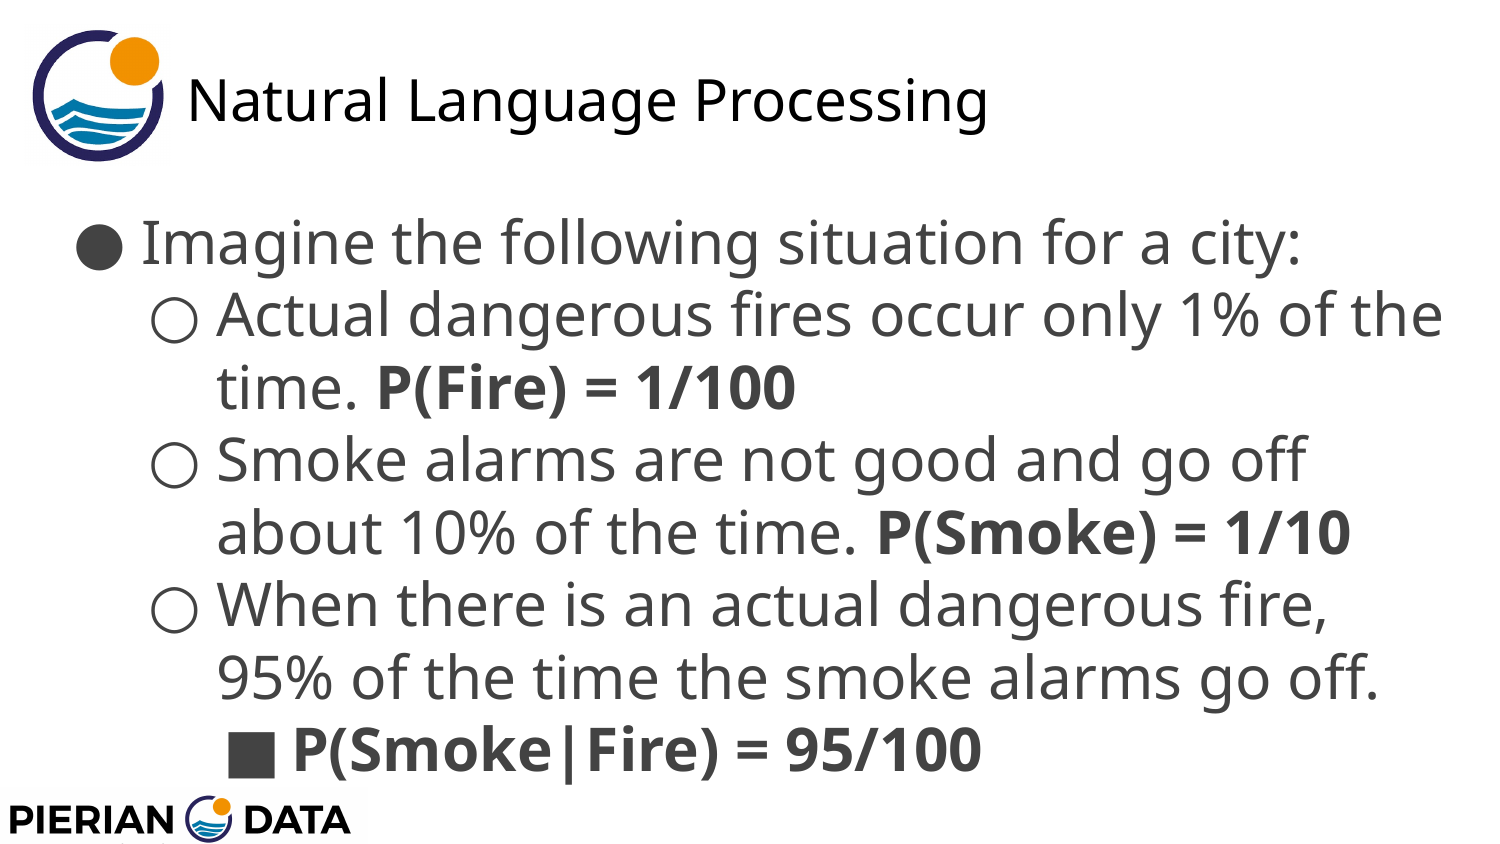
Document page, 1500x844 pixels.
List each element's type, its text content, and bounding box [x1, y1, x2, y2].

title Natural Language Processing [176, 48, 1449, 143]
picture [0, 787, 368, 844]
list Imagine the following situation for a city: Actual dangerous fires occur only 1% of the time. P(Fire) = 1/100 Smoke alarms are not good and go off about 10% of the time. P(Smoke) = 1/10 When there is an actual dangerous fire, 95% of the time the smoke alarms go off. P(Smoke|Fire) = 95/100 [51, 189, 1476, 546]
picture [24, 24, 172, 167]
